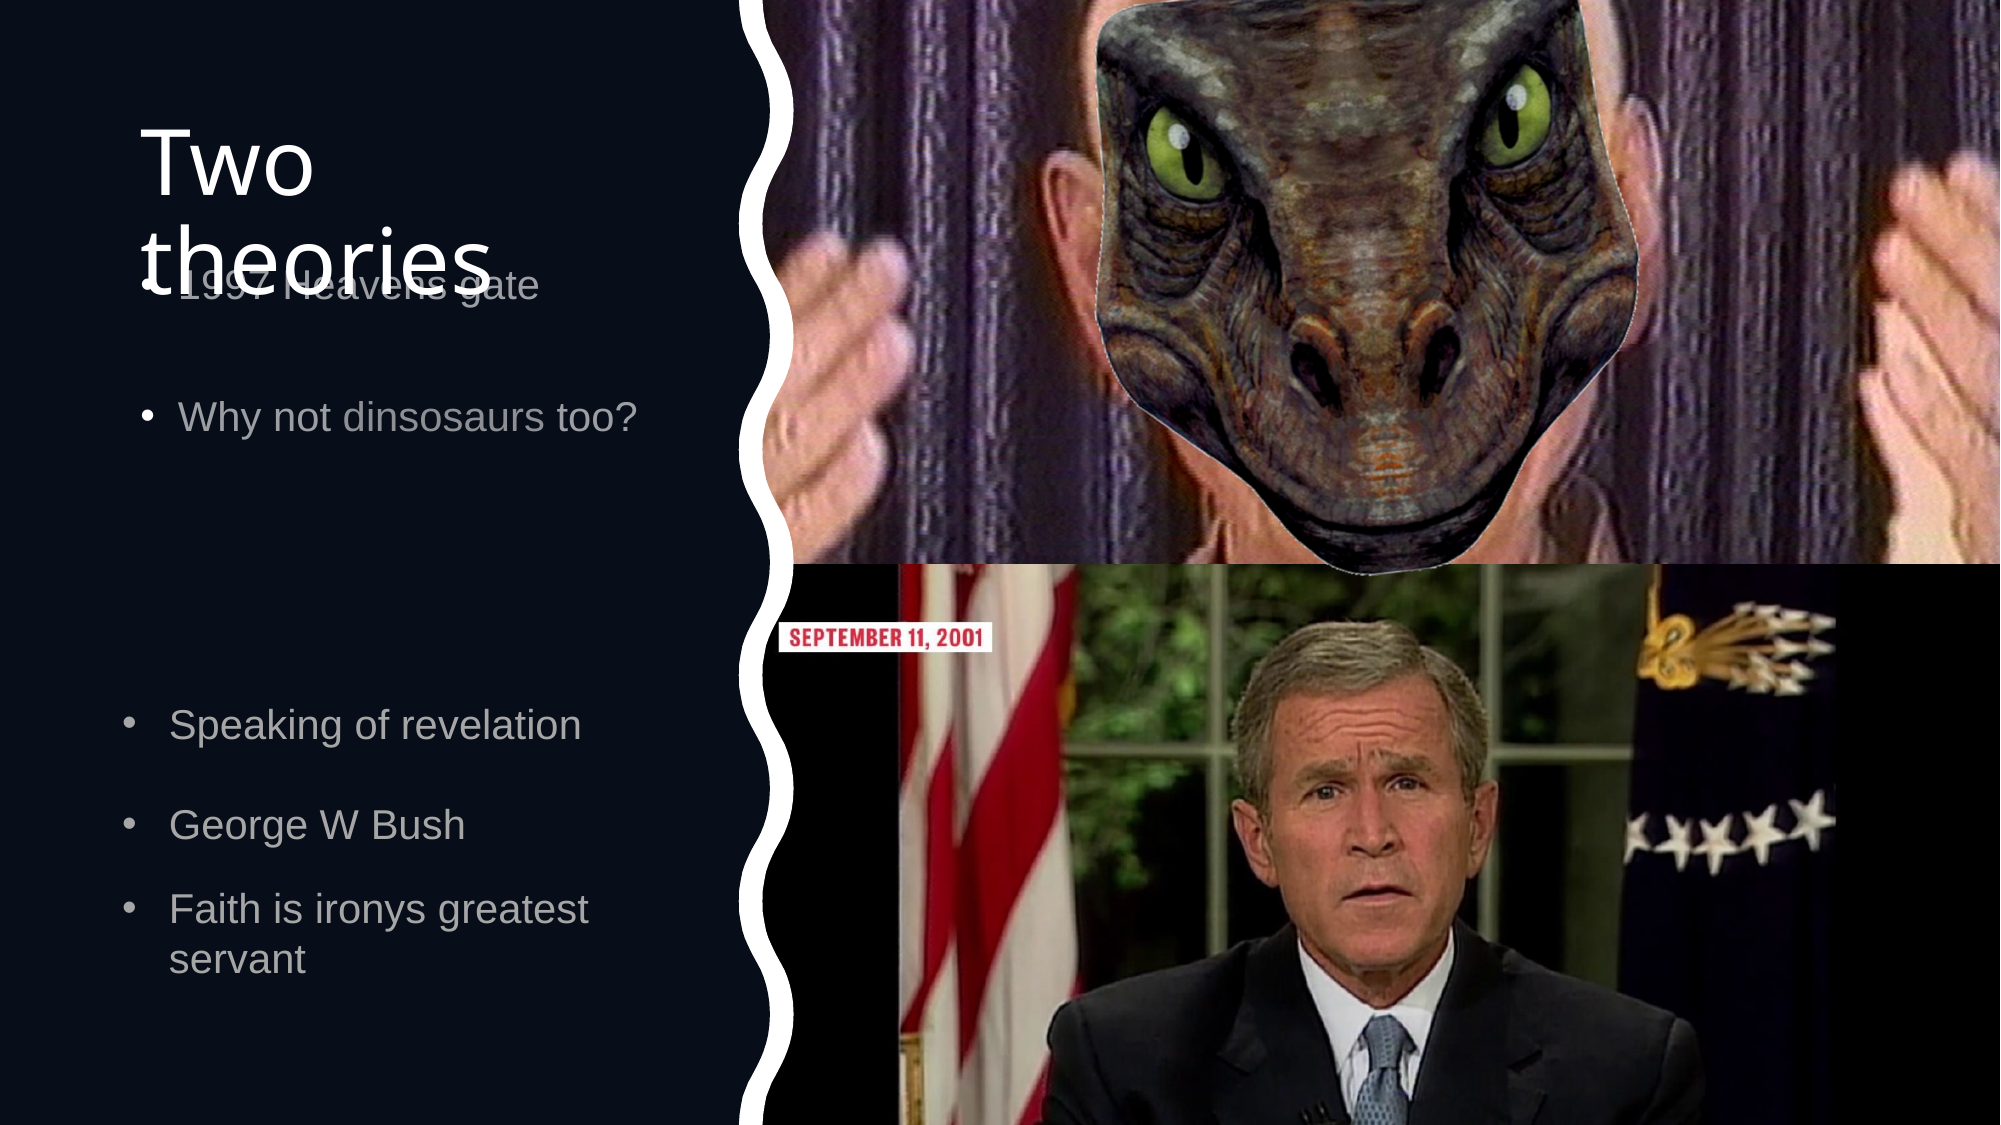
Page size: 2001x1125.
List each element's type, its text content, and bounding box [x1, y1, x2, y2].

picture [726, 0, 2000, 1125]
title Two theories [125, 108, 681, 256]
text_box Faith is ironys greatest servant [107, 874, 619, 990]
text_box Speaking of revelation George W Bush [107, 690, 663, 856]
text_box [0, 0, 726, 1125]
list 1997 Heavens gate Why not dinsosaurs too? [125, 256, 681, 536]
